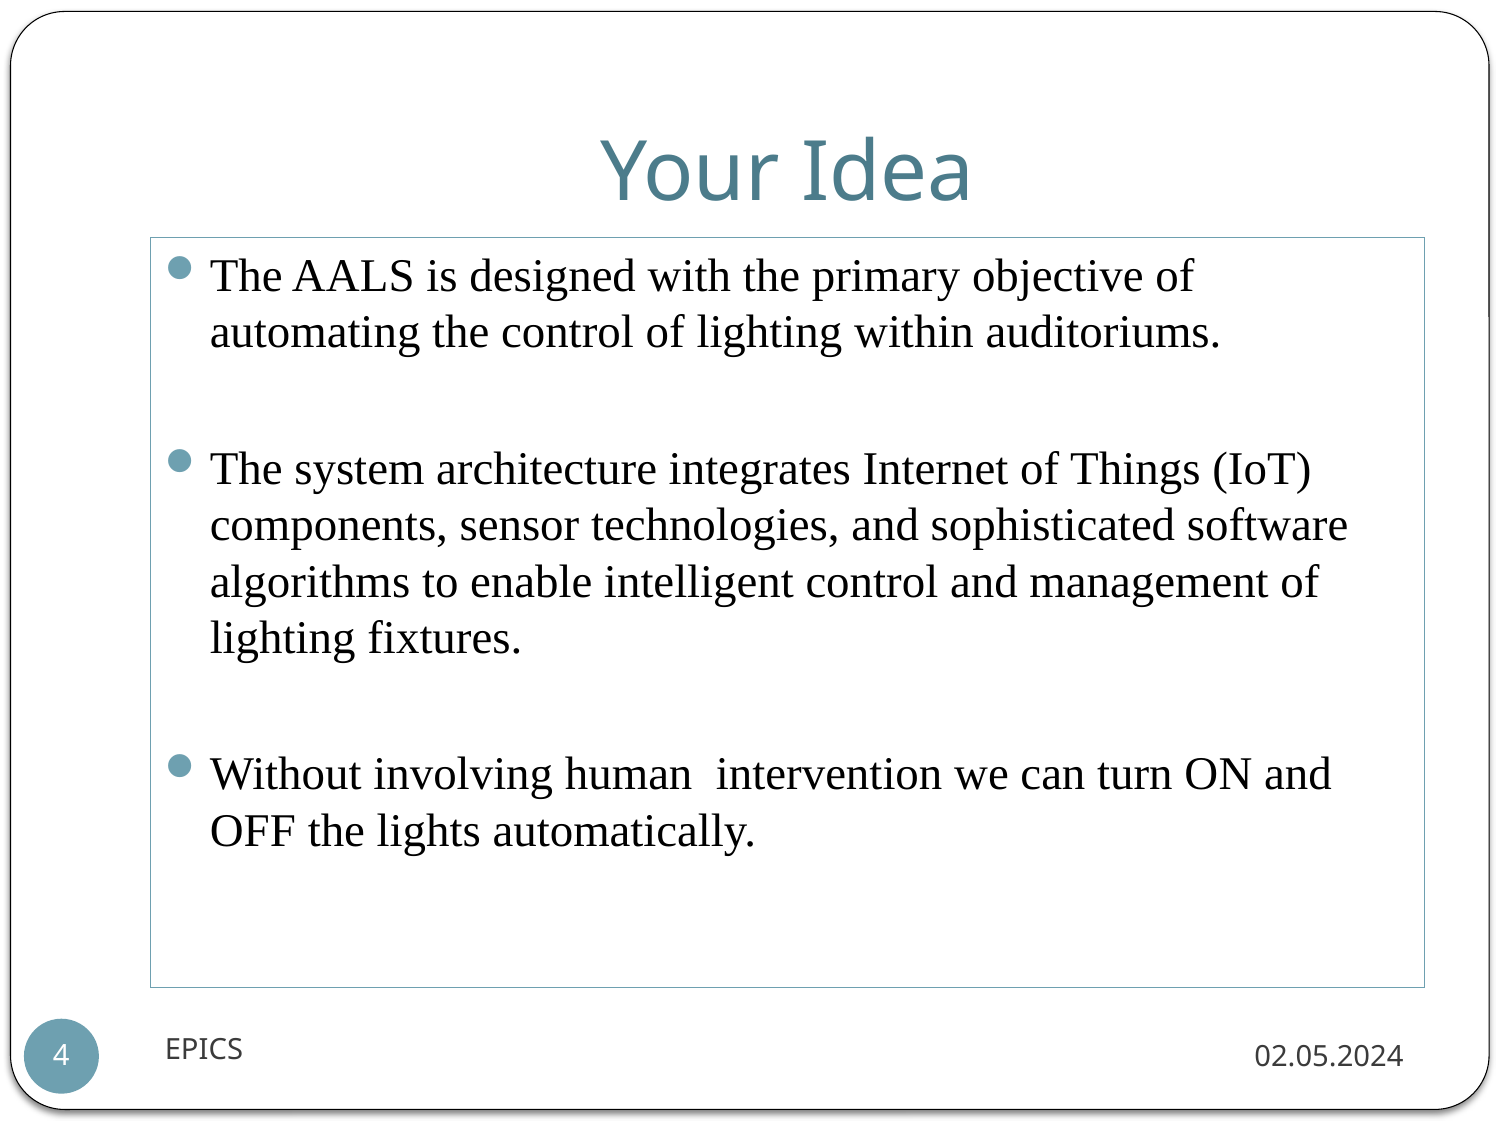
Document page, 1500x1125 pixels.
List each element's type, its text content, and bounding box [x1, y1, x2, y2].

footer EPICS [150, 1012, 800, 1088]
list The AALS is designed with the primary objective of automating the control of lighting within auditoriums. The system architecture integrates Internet of Things (IoT) components, sensor technologies, and sophisticated software algorithms to enable intelligent control and management of lighting fixtures. Without involving human intervention we can turn ON and OFF the lights automatically. [150, 237, 1425, 988]
title Your Idea [150, 45, 1425, 233]
slide_number 4 [23, 1018, 99, 1094]
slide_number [1012, 1015, 1419, 1094]
